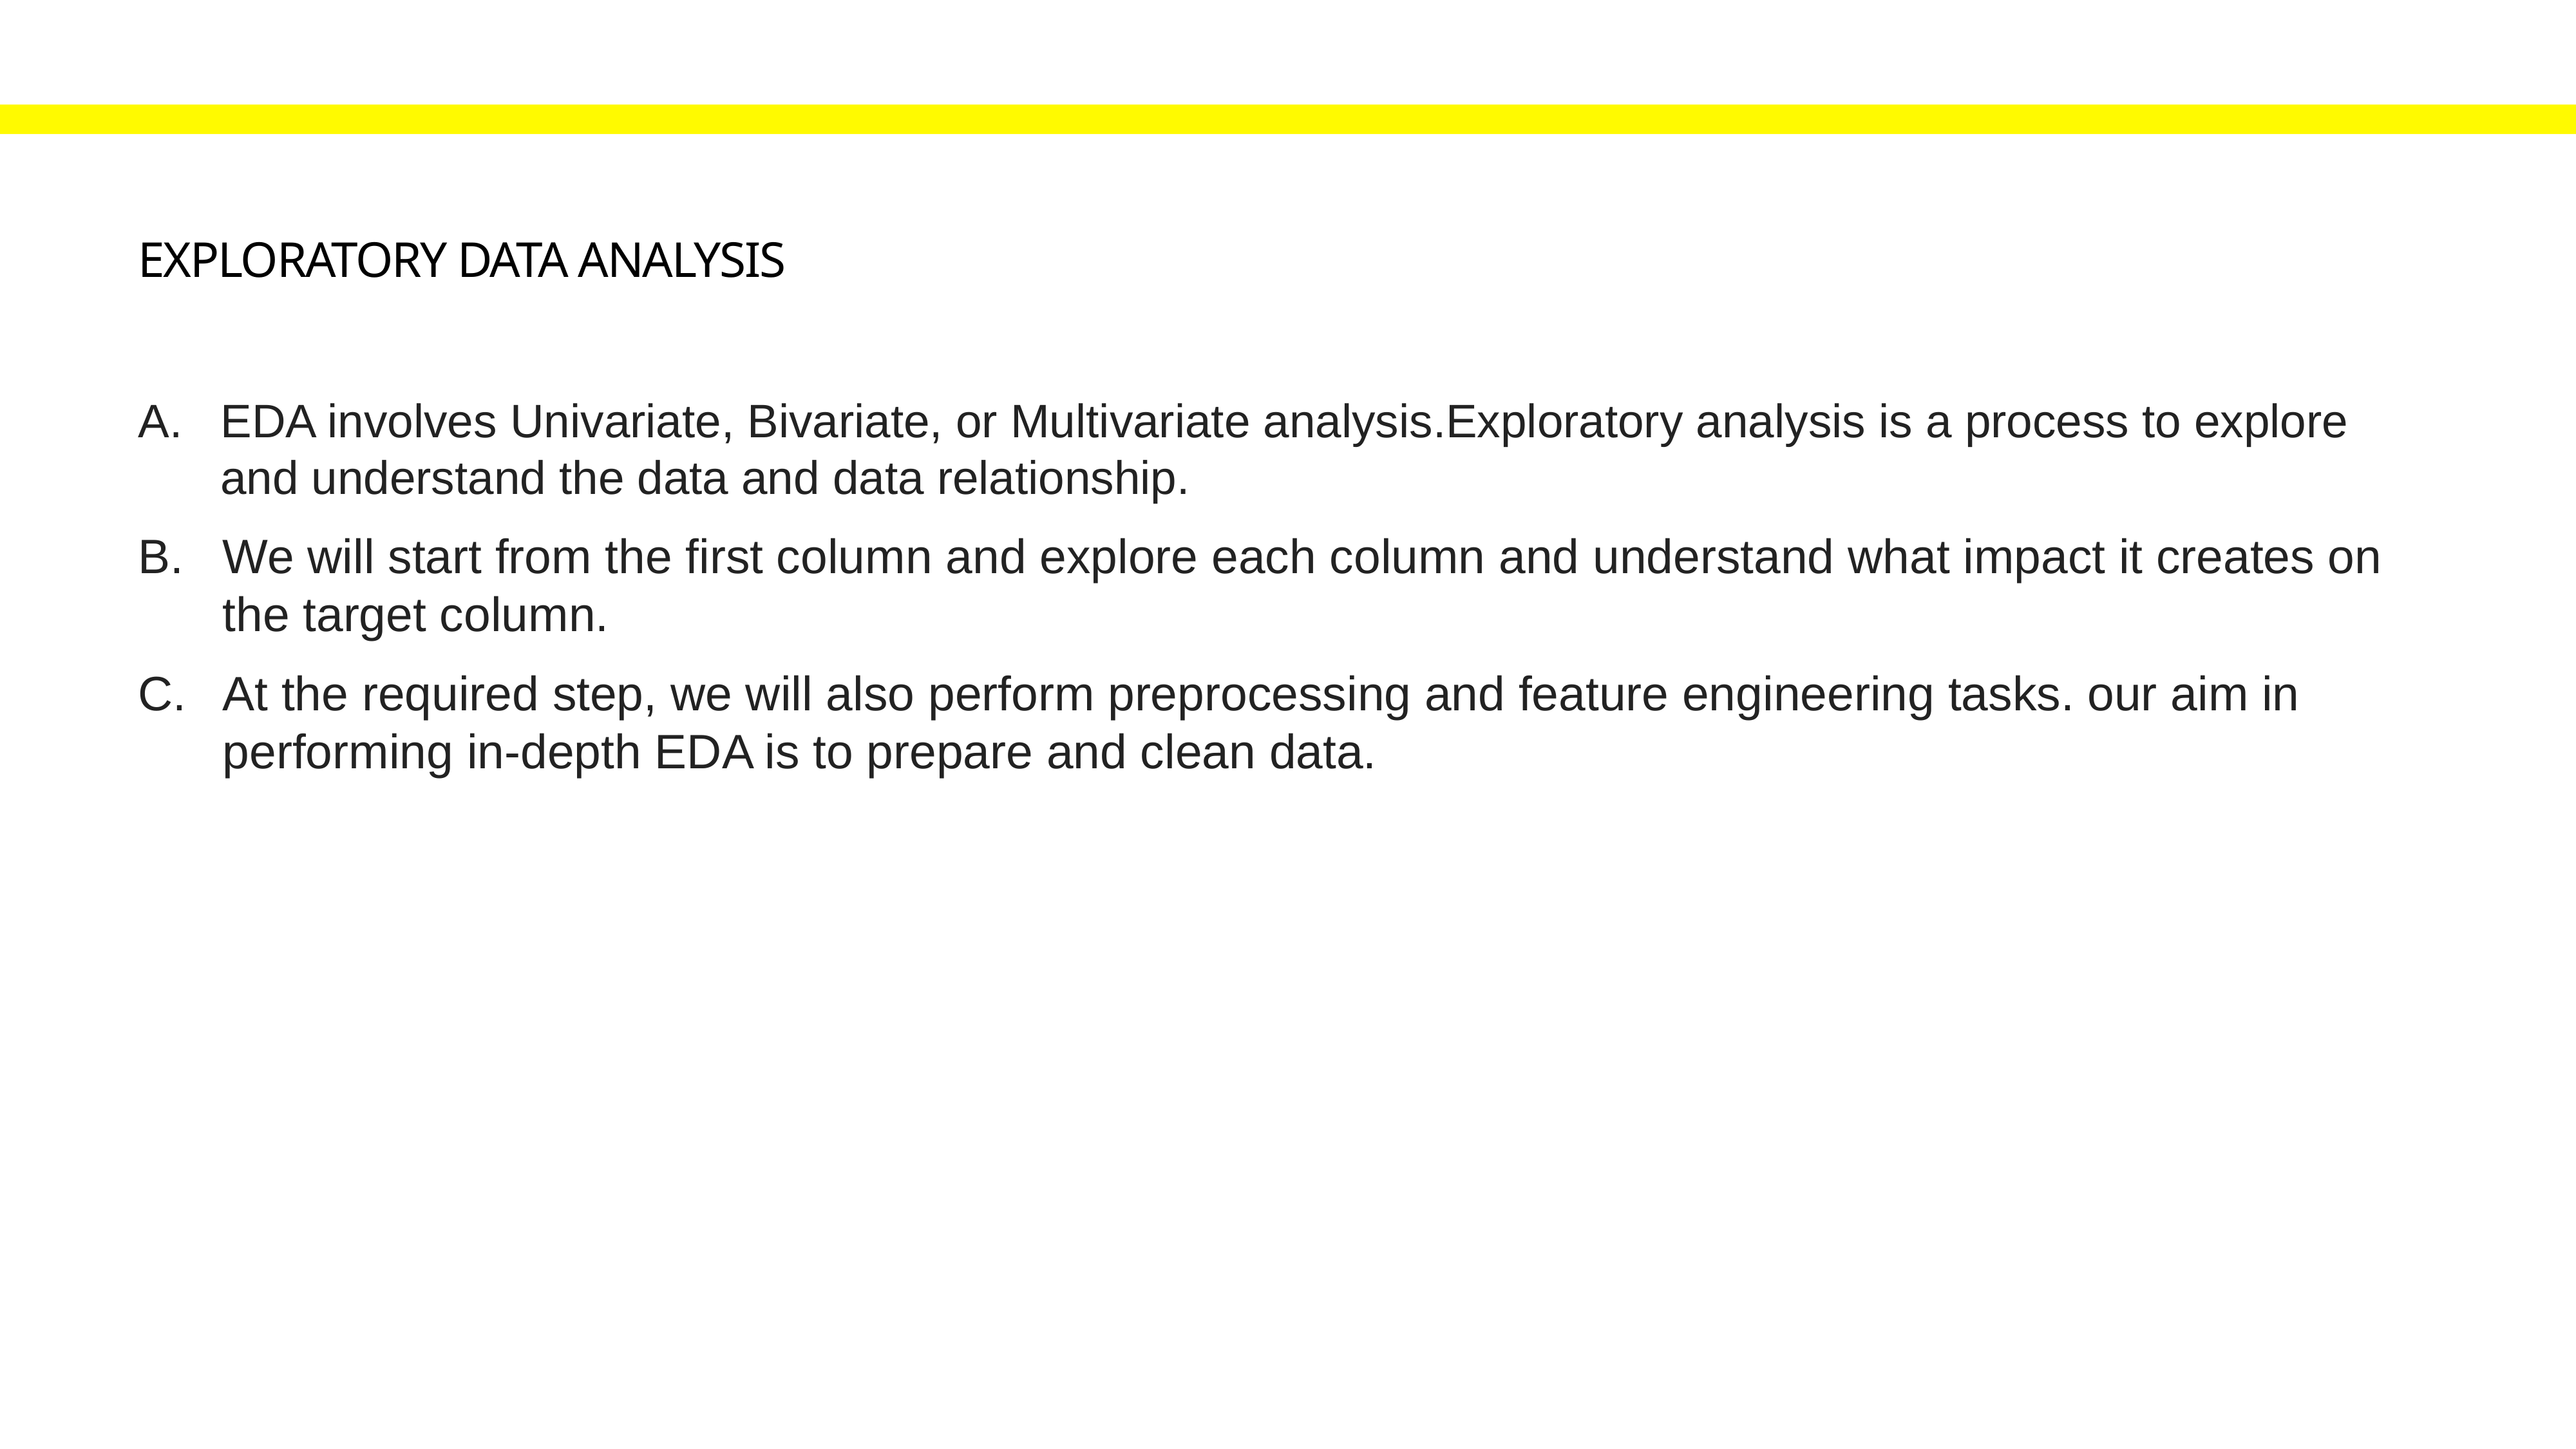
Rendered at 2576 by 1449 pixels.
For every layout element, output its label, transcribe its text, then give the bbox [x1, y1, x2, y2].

list EDA involves Univariate, Bivariate, or Multivariate analysis.Exploratory analysis is a process to explore and understand the data and data relationship. We will start from the first column and explore each column and understand what impact it creates on the target column. At the required step, we will also perform preprocessing and feature engineering tasks. our aim in performing in-depth EDA is to prepare and clean data. [132, 385, 2444, 992]
title Exploratory data analysis [132, 223, 2444, 385]
